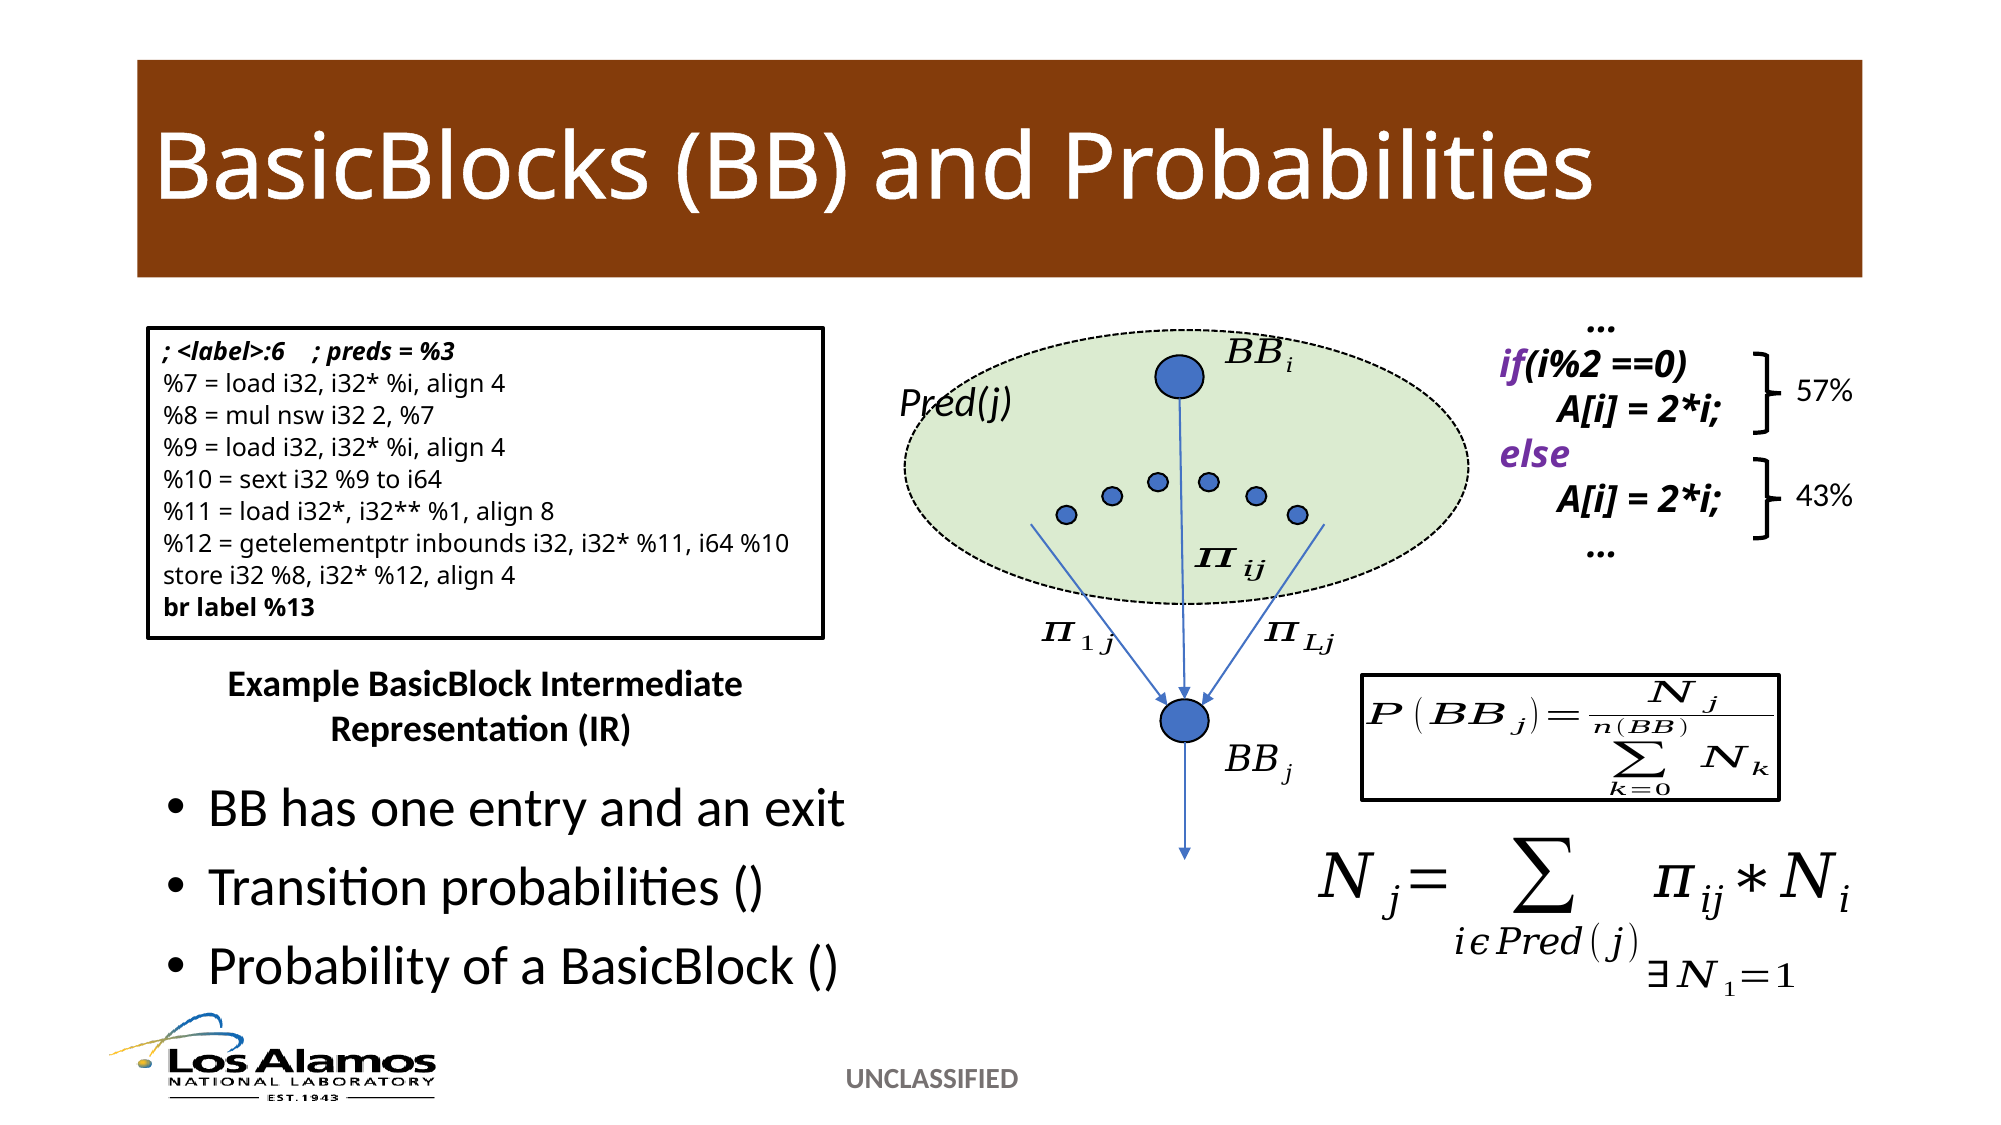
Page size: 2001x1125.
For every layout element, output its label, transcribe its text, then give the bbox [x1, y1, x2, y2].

text_box Example BasicBlock Intermediate Representation (IR) [148, 651, 824, 757]
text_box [882, 329, 1469, 860]
picture [106, 1001, 453, 1123]
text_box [1484, 287, 1875, 599]
text_box ; <label>:6 ; preds = %3 %7 = load i32, i32* %i, align 4 %8 = mul nsw i32 2, %7 %9 = load i32, i32* %i, align 4 %10 = sext i32 %9 to i64 %11 = load i32*, i32** %1, align 8 %12 = getelementptr inbounds i32, i32* %11, i64 %10 store i32 %8, i32* %12, align 4 br label %13 [148, 328, 824, 638]
title BasicBlocks (BB) and Probabilities [137, 59, 1863, 278]
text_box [1315, 835, 1854, 1001]
